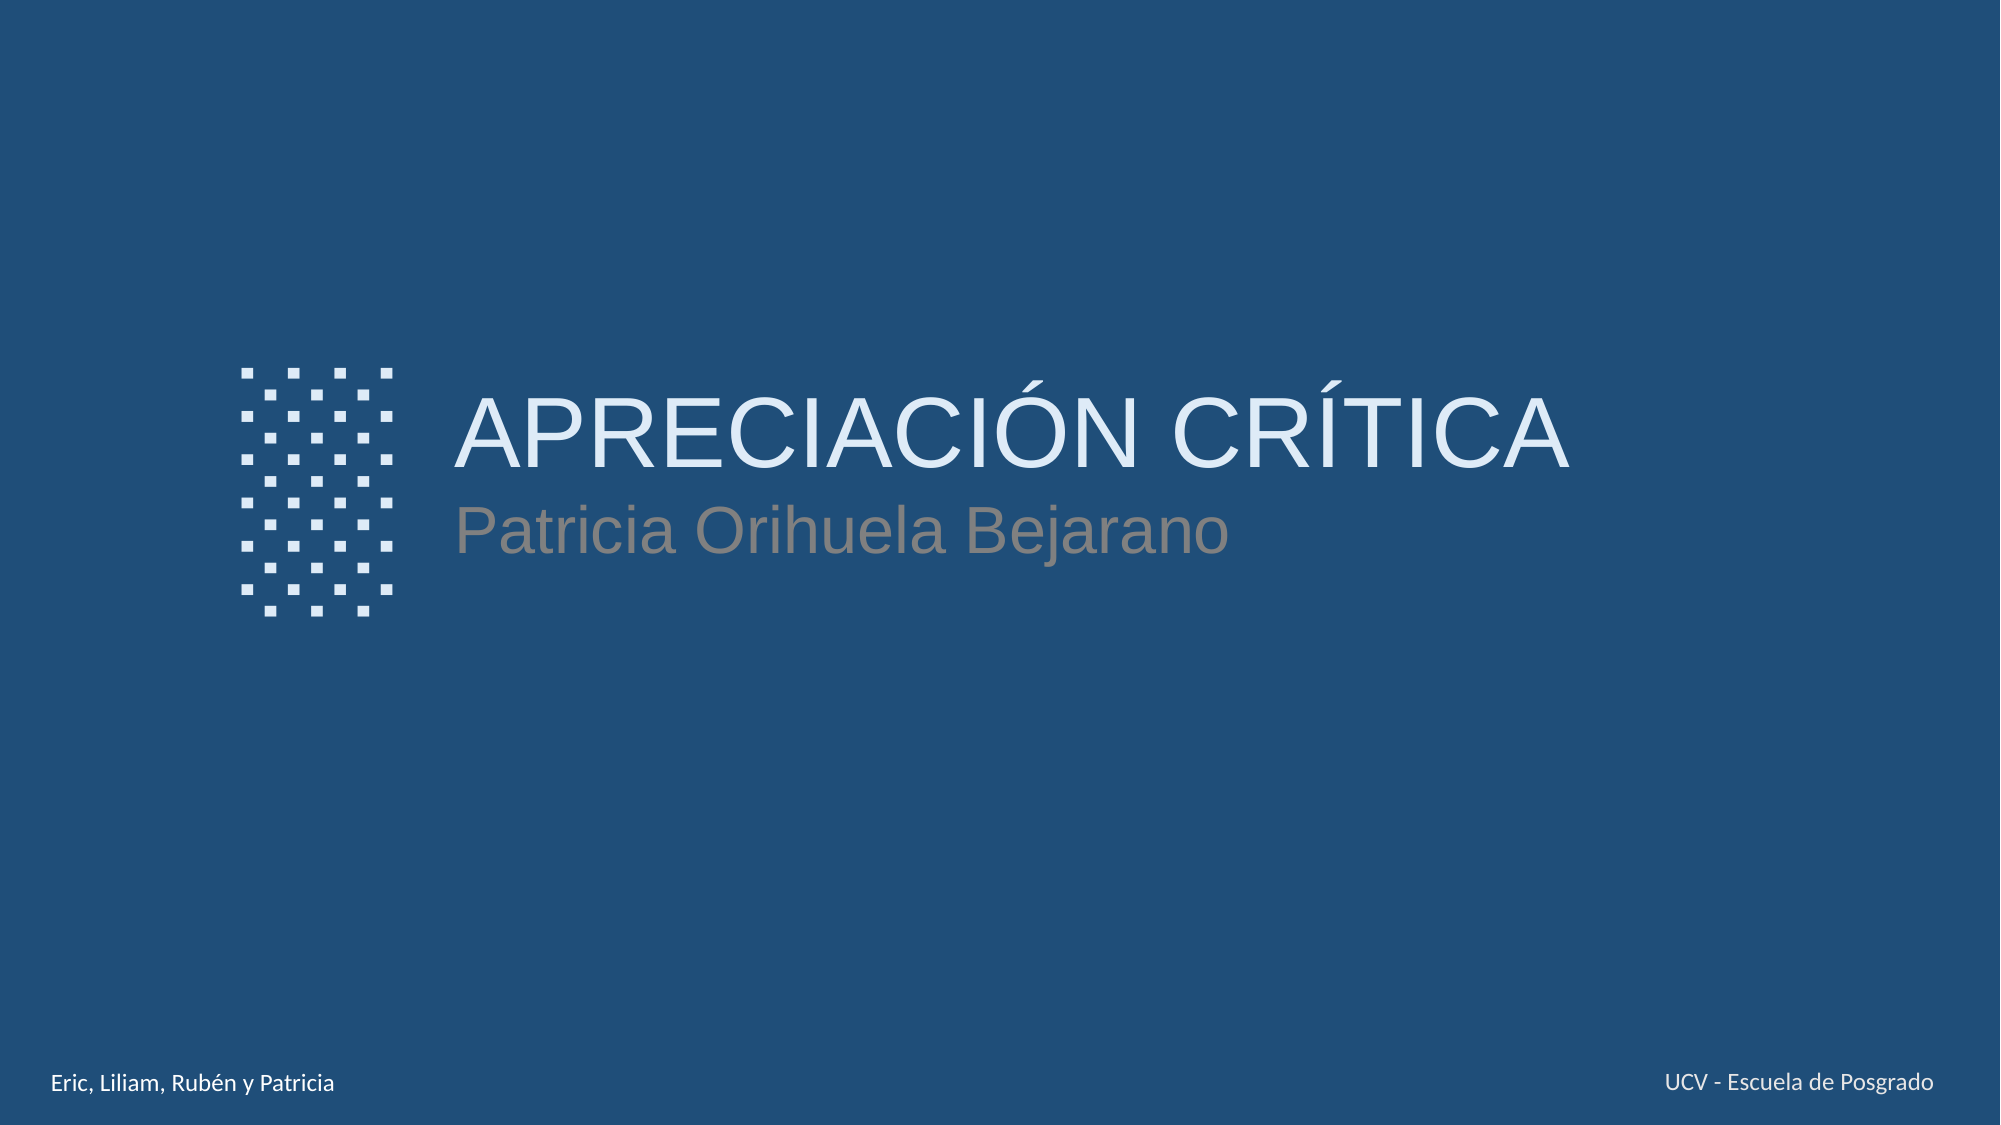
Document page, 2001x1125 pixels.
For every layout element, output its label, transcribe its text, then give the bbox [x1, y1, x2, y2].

title APRECIACIÓN CRÍTICA Patricia Orihuela Bejarano [436, 293, 1782, 641]
